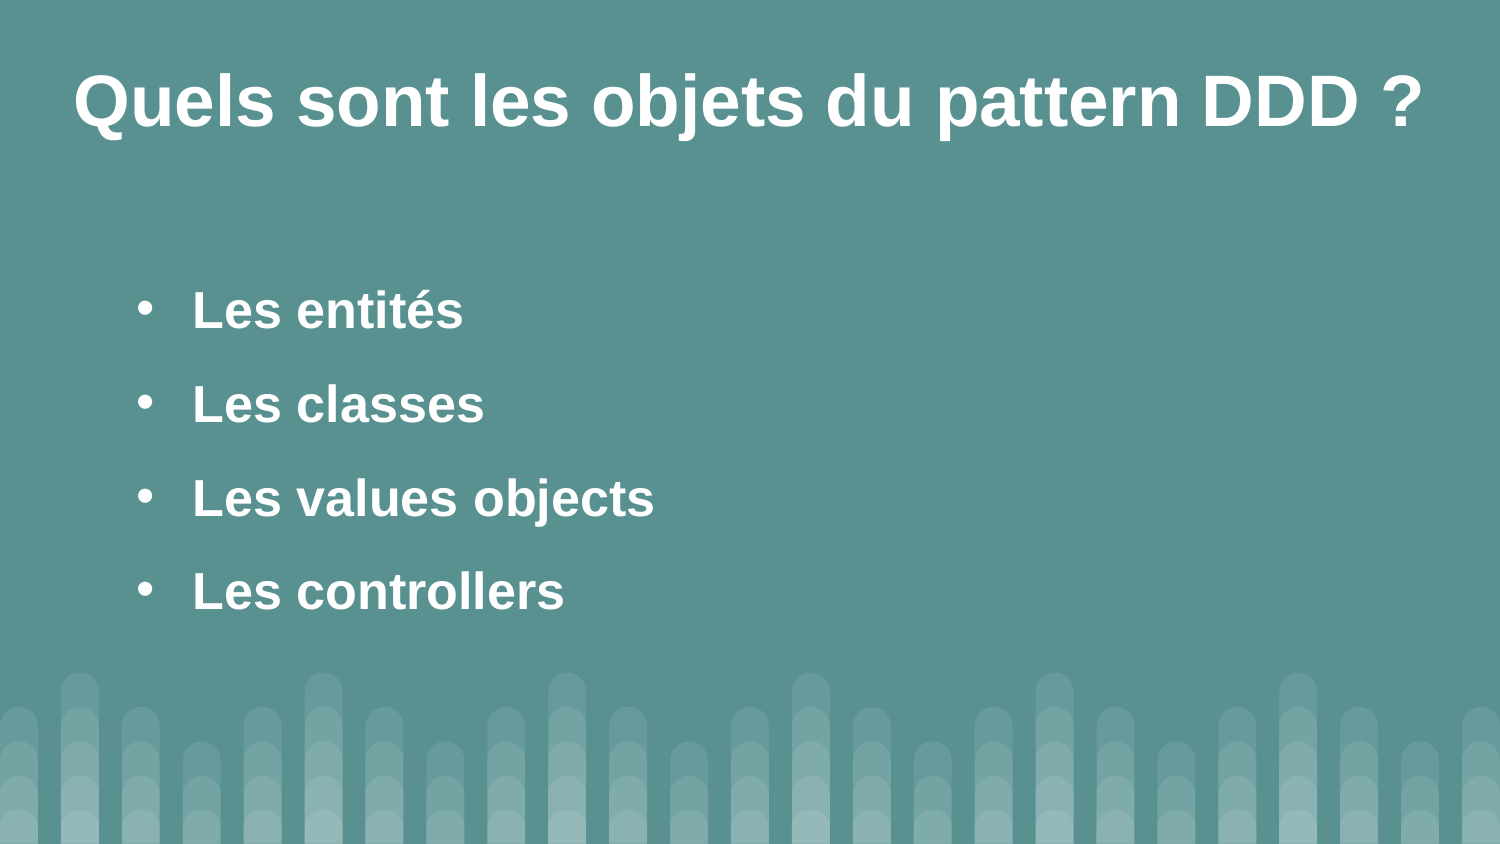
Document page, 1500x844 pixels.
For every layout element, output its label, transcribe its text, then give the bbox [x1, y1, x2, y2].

text_box Quels sont les objets du pattern DDD ? [0, 46, 1500, 149]
text_box Les entités Les classes Les values objects Les controllers [121, 237, 1414, 753]
